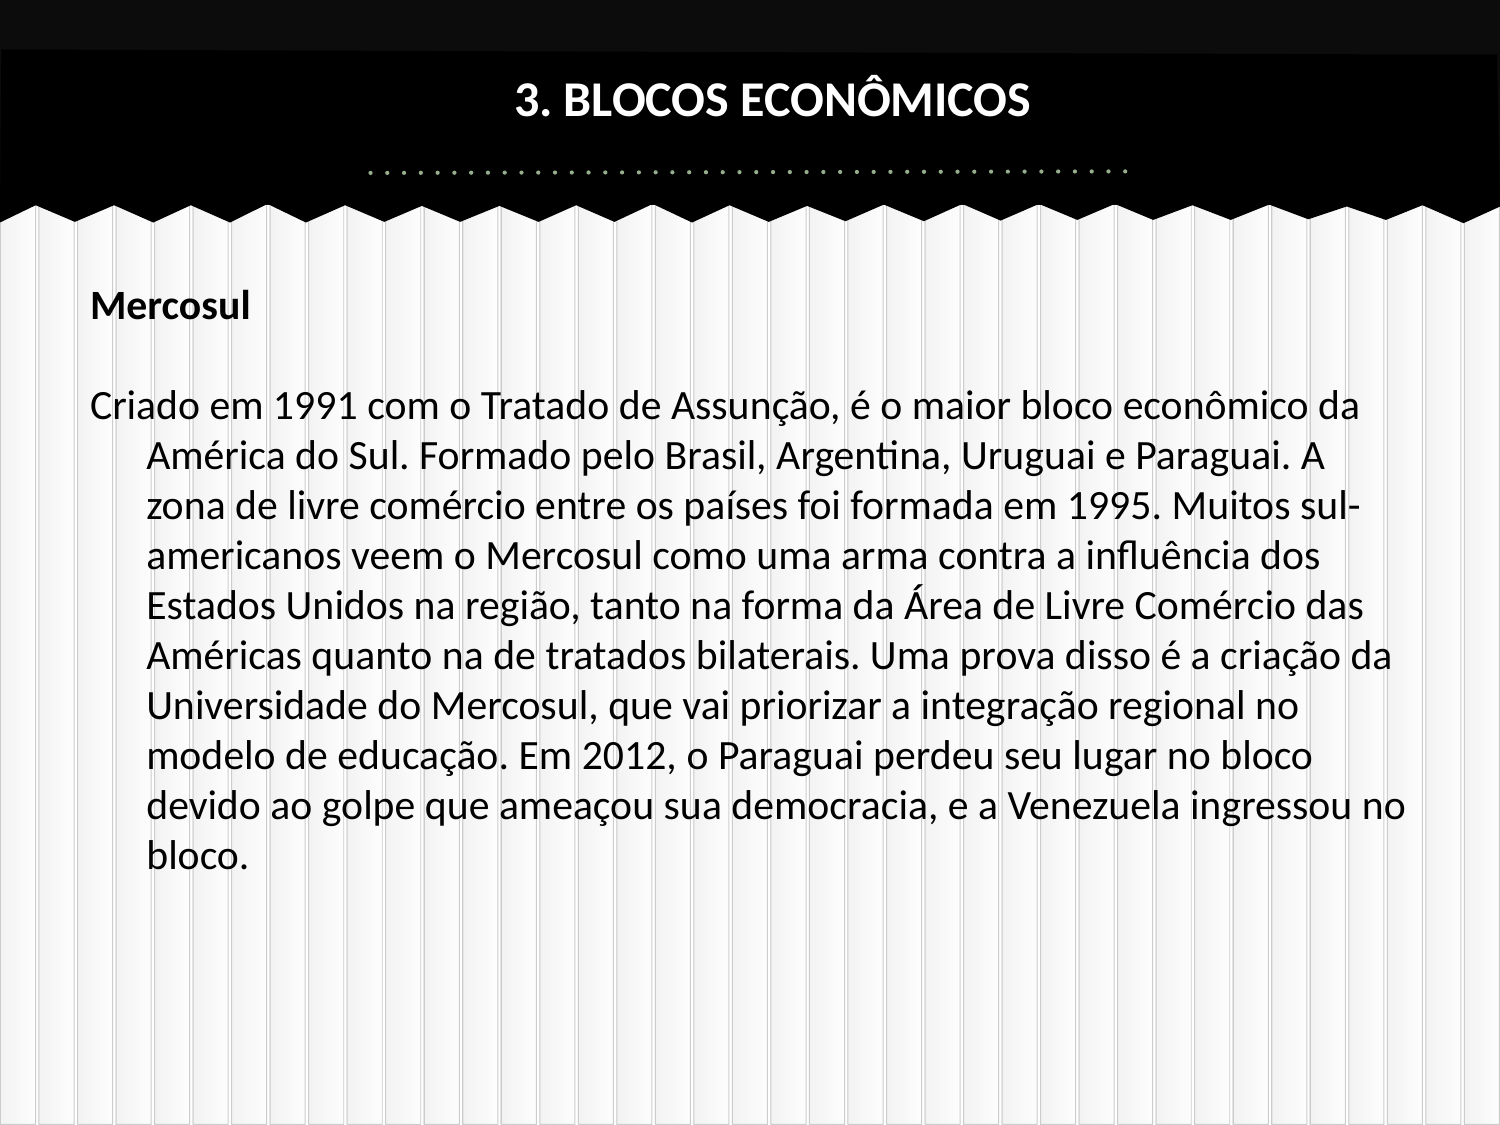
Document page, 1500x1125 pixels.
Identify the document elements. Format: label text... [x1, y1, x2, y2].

list Mercosul Criado em 1991 com o Tratado de Assunção, é o maior bloco econômico da América do Sul. Formado pelo Brasil, Argentina, Uruguai e Paraguai. A zona de livre comércio entre os países foi formada em 1995. Muitos sul-americanos veem o Mercosul como uma arma contra a influência dos Estados Unidos na região, tanto na forma da Área de Livre Comércio das Américas quanto na de tratados bilaterais. Uma prova disso é a criação da Universidade do Mercosul, que vai priorizar a integração regional no modelo de educação. Em 2012, o Paraguai perdeu seu lugar no bloco devido ao golpe que ameaçou sua democracia, e a Venezuela ingressou no bloco. [75, 262, 1425, 1093]
title 3. BLOCOS ECONÔMICOS [75, 0, 1425, 206]
